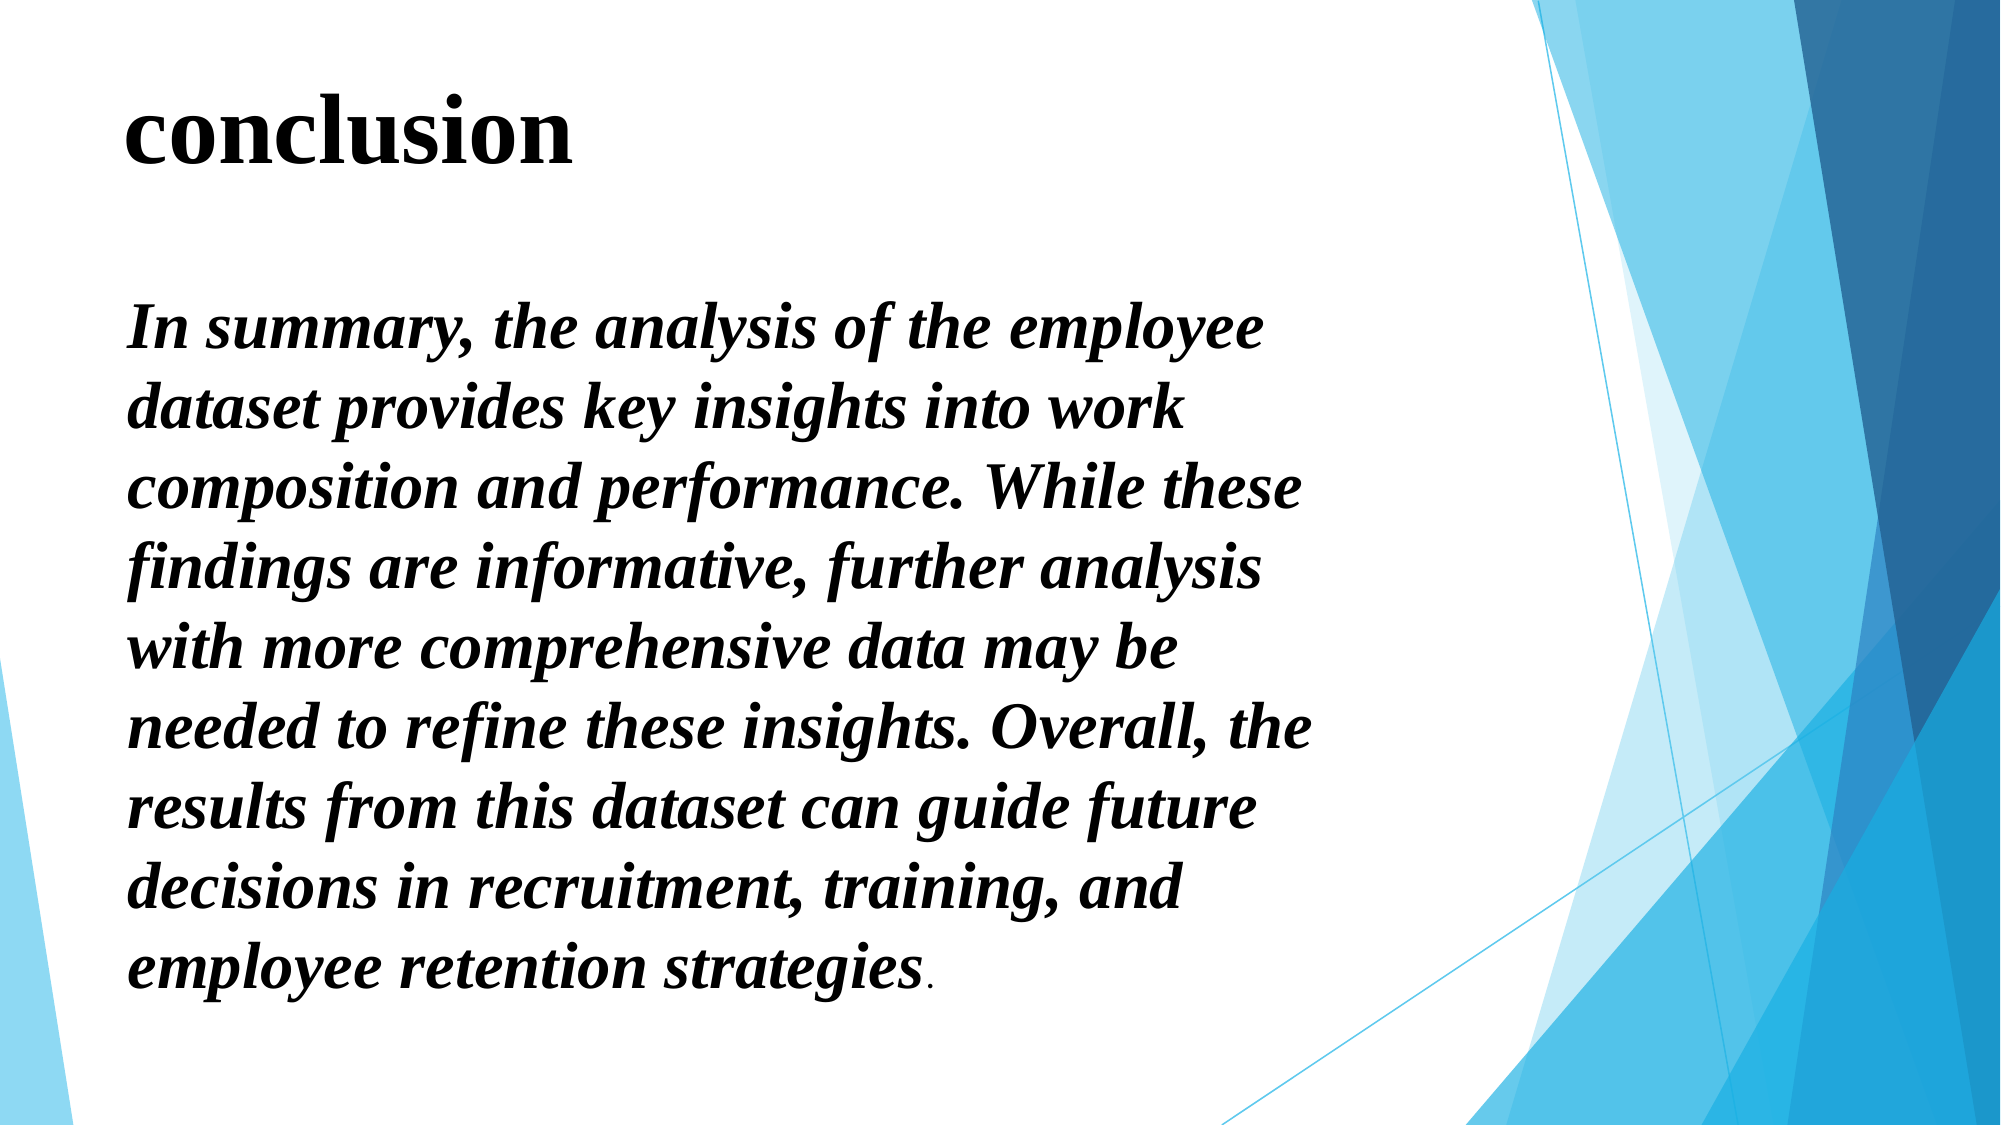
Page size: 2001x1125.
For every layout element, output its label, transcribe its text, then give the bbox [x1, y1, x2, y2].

text_box In summary, the analysis of the employee dataset provides key insights into work composition and performance. While these findings are informative, further analysis with more comprehensive data may be needed to refine these insights. Overall, the results from this dataset can guide future decisions in recruitment, training, and employee retention strategies. [112, 274, 1400, 1010]
title conclusion [123, 63, 1877, 188]
